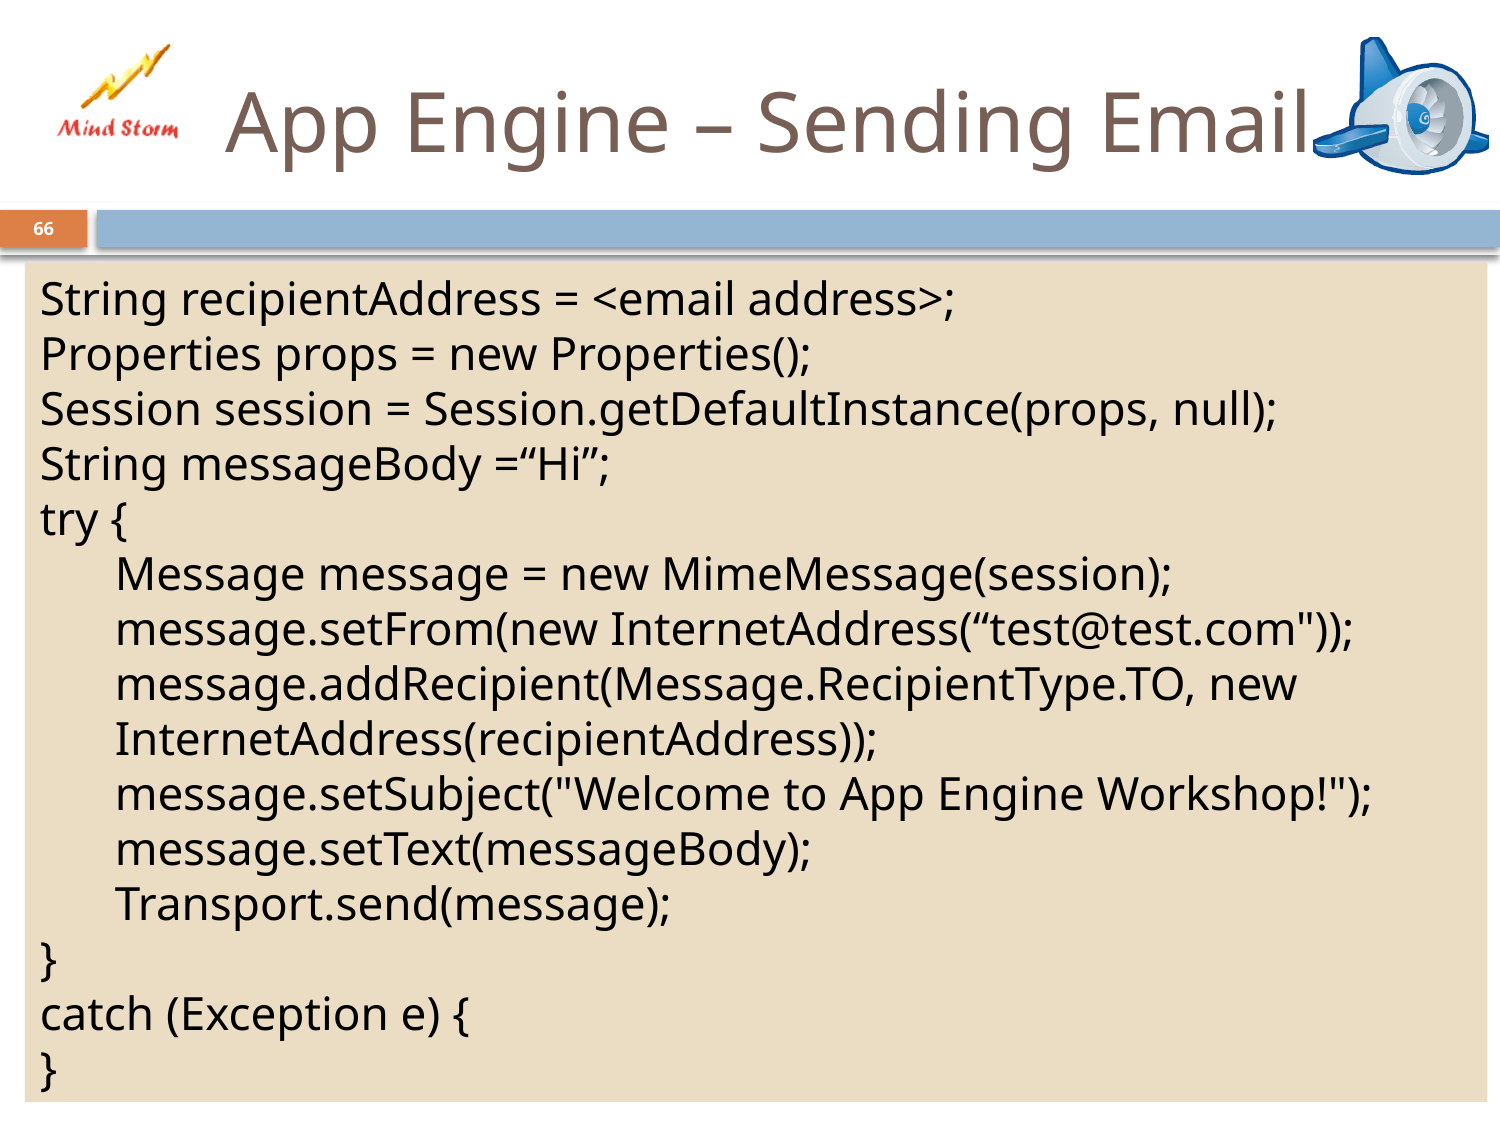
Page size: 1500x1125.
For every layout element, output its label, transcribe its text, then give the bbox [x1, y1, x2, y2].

text_box String recipientAddress = <email address>; Properties props = new Properties(); Session session = Session.getDefaultInstance(props, null); String messageBody =“Hi”; try { Message message = new MimeMessage(session); message.setFrom(new InternetAddress(“test@test.com")); message.addRecipient(Message.RecipientType.TO, new InternetAddress(recipientAddress)); message.setSubject("Welcome to App Engine Workshop!"); message.setText(messageBody); Transport.send(message); } catch (Exception e) { } [24, 262, 1488, 1102]
slide_number 66 [0, 209, 88, 250]
title App Engine – Sending Email [100, 37, 1438, 200]
picture [37, 37, 100, 150]
picture [1304, 24, 1500, 182]
